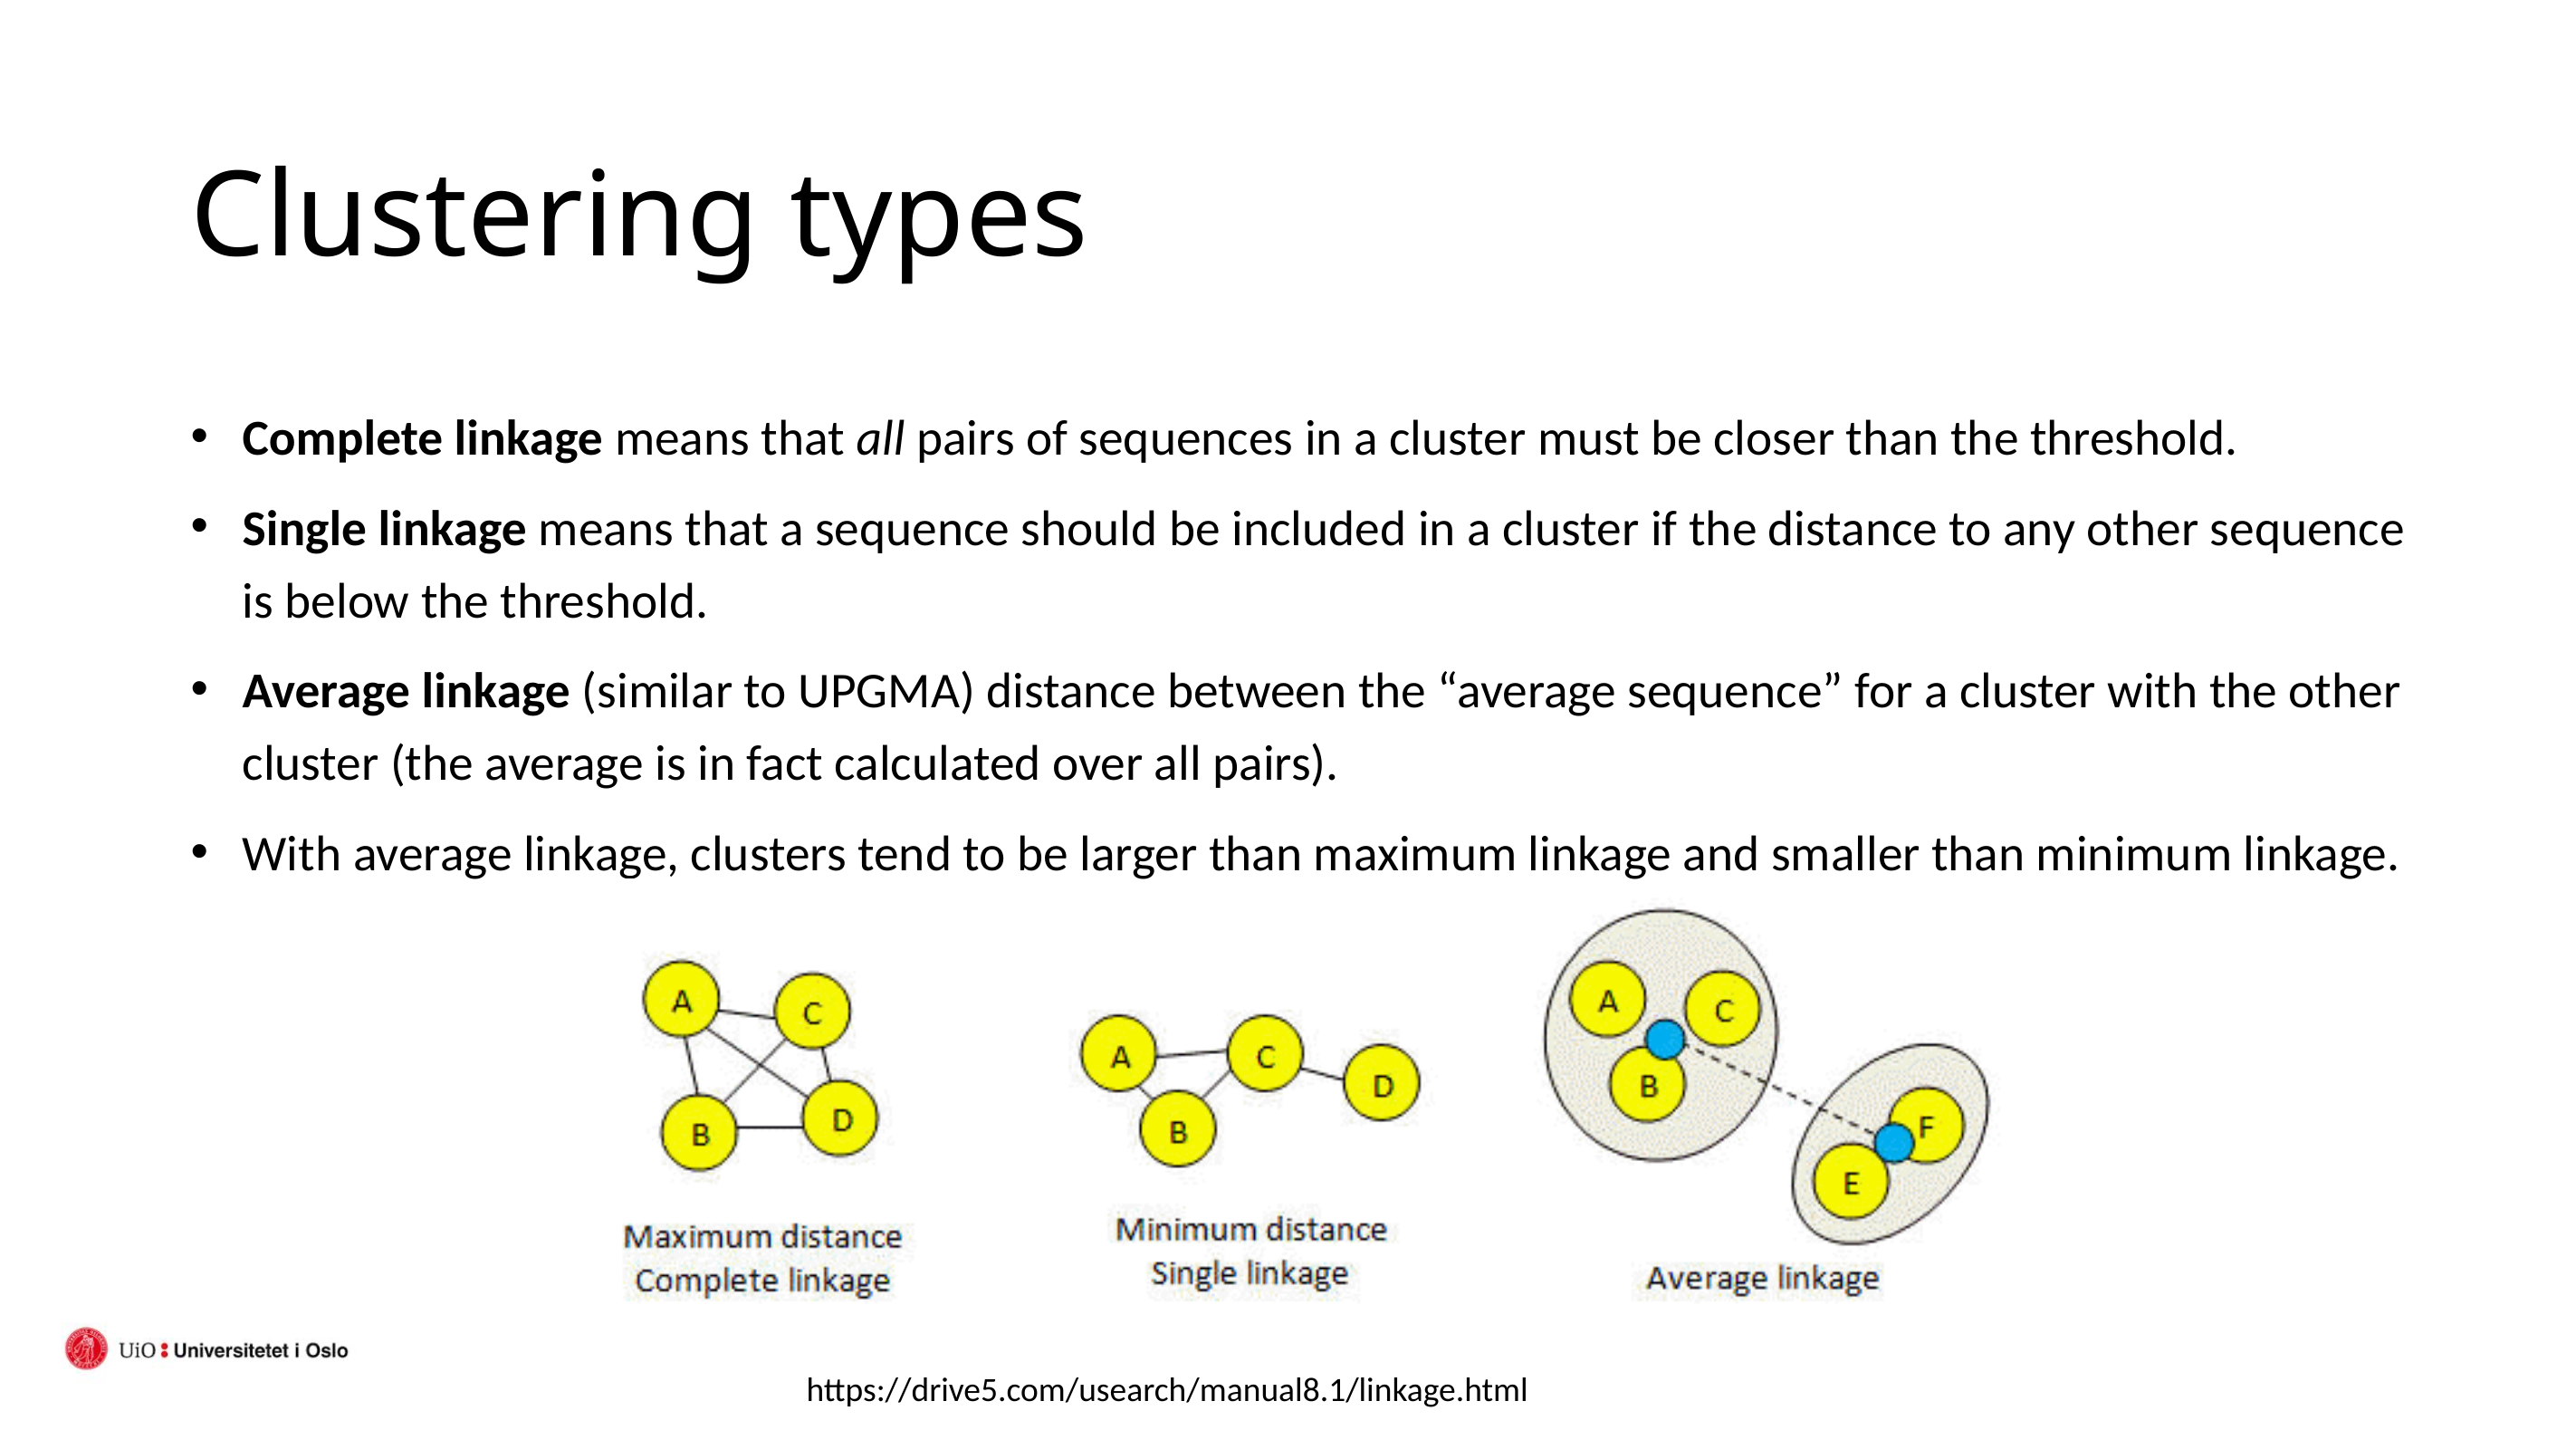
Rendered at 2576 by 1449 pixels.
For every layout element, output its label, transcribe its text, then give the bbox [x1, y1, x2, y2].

picture [546, 878, 2030, 1329]
title Clustering types [177, 77, 2399, 358]
list Complete linkage means that all pairs of sequences in a cluster must be closer than the threshold. Single linkage means that a sequence should be included in a cluster if the distance to any other sequence is below the threshold. Average linkage (similar to UPGMA) distance between the “average sequence” for a cluster with the other cluster (the average is in fact calculated over all pairs). With average linkage, clusters tend to be larger than maximum linkage and smaller than minimum linkage. [177, 385, 2434, 898]
picture [46, 1292, 411, 1415]
text_box https://drive5.com/usearch/manual8.1/linkage.html [792, 1360, 1543, 1415]
